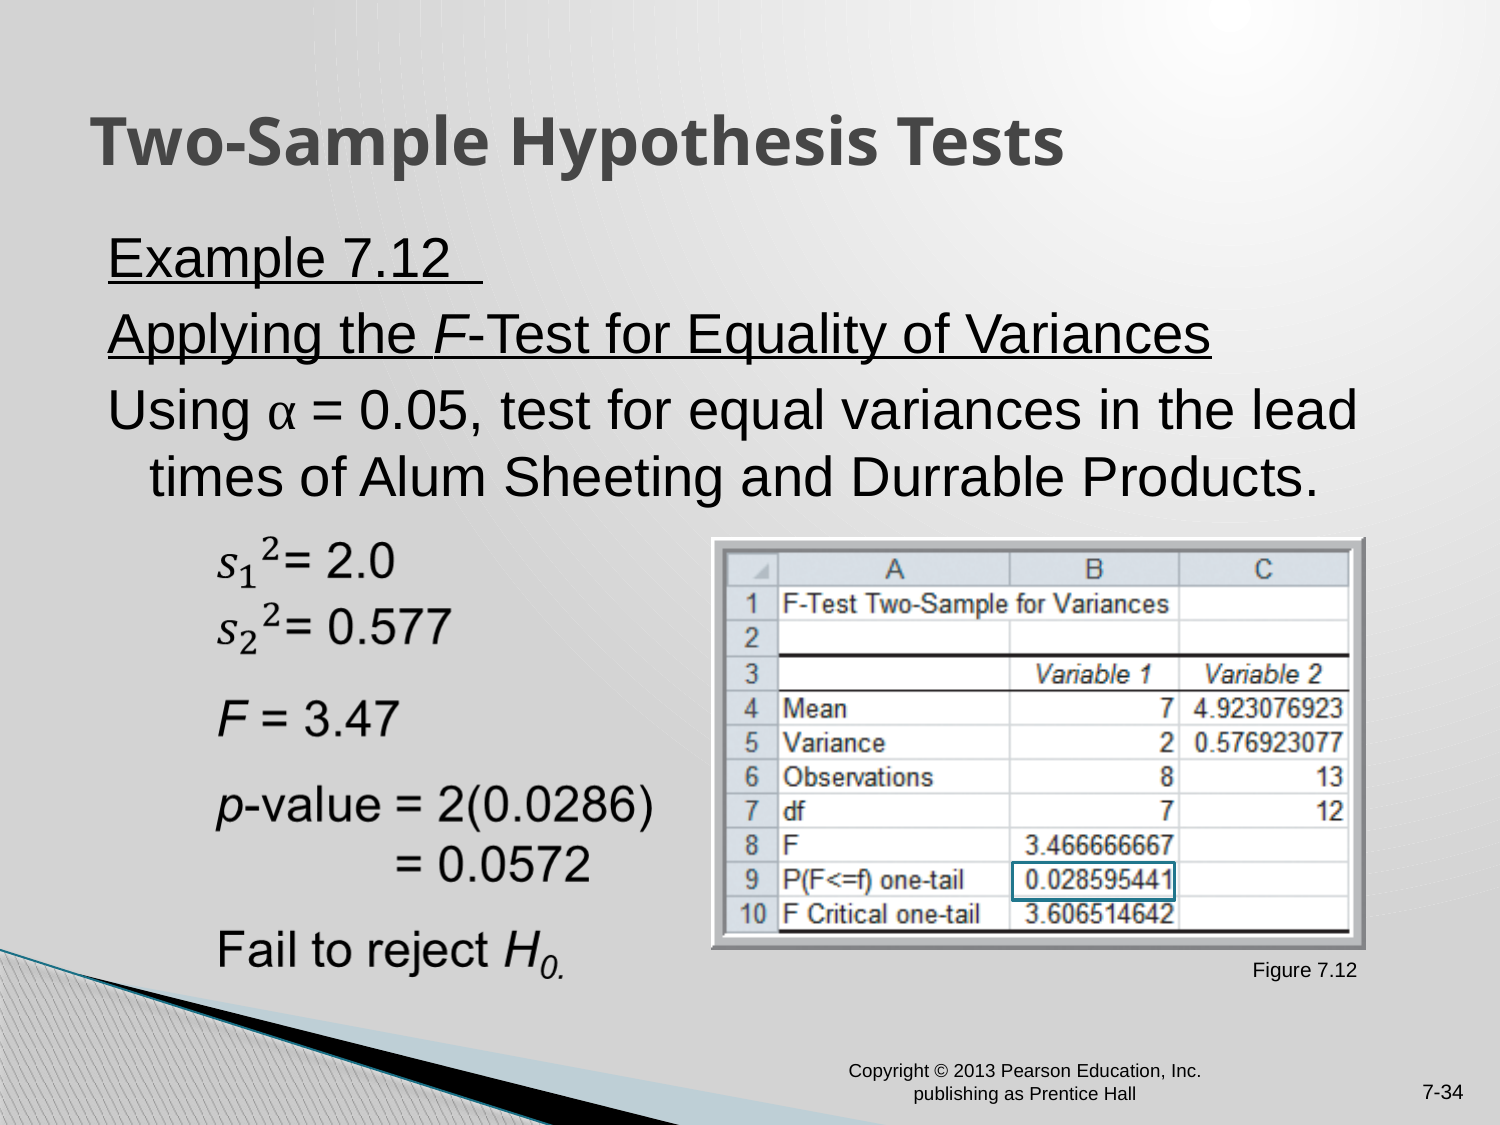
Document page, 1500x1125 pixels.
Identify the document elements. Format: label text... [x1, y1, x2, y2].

text_box [201, 521, 672, 991]
footer Copyright © 2013 Pearson Education, Inc. publishing as Prentice Hall [812, 1051, 1238, 1112]
text_box Figure 7.12 [1237, 949, 1373, 990]
list Example 7.12 Applying the F-Test for Equality of Variances Using α = 0.05, test for equal variances in the lead times of Alum Sheeting and Durrable Products. [74, 213, 1426, 957]
slide_number 7-34 [1362, 1051, 1479, 1112]
picture [711, 536, 1366, 950]
title Two-Sample Hypothesis Tests [75, 45, 1425, 233]
